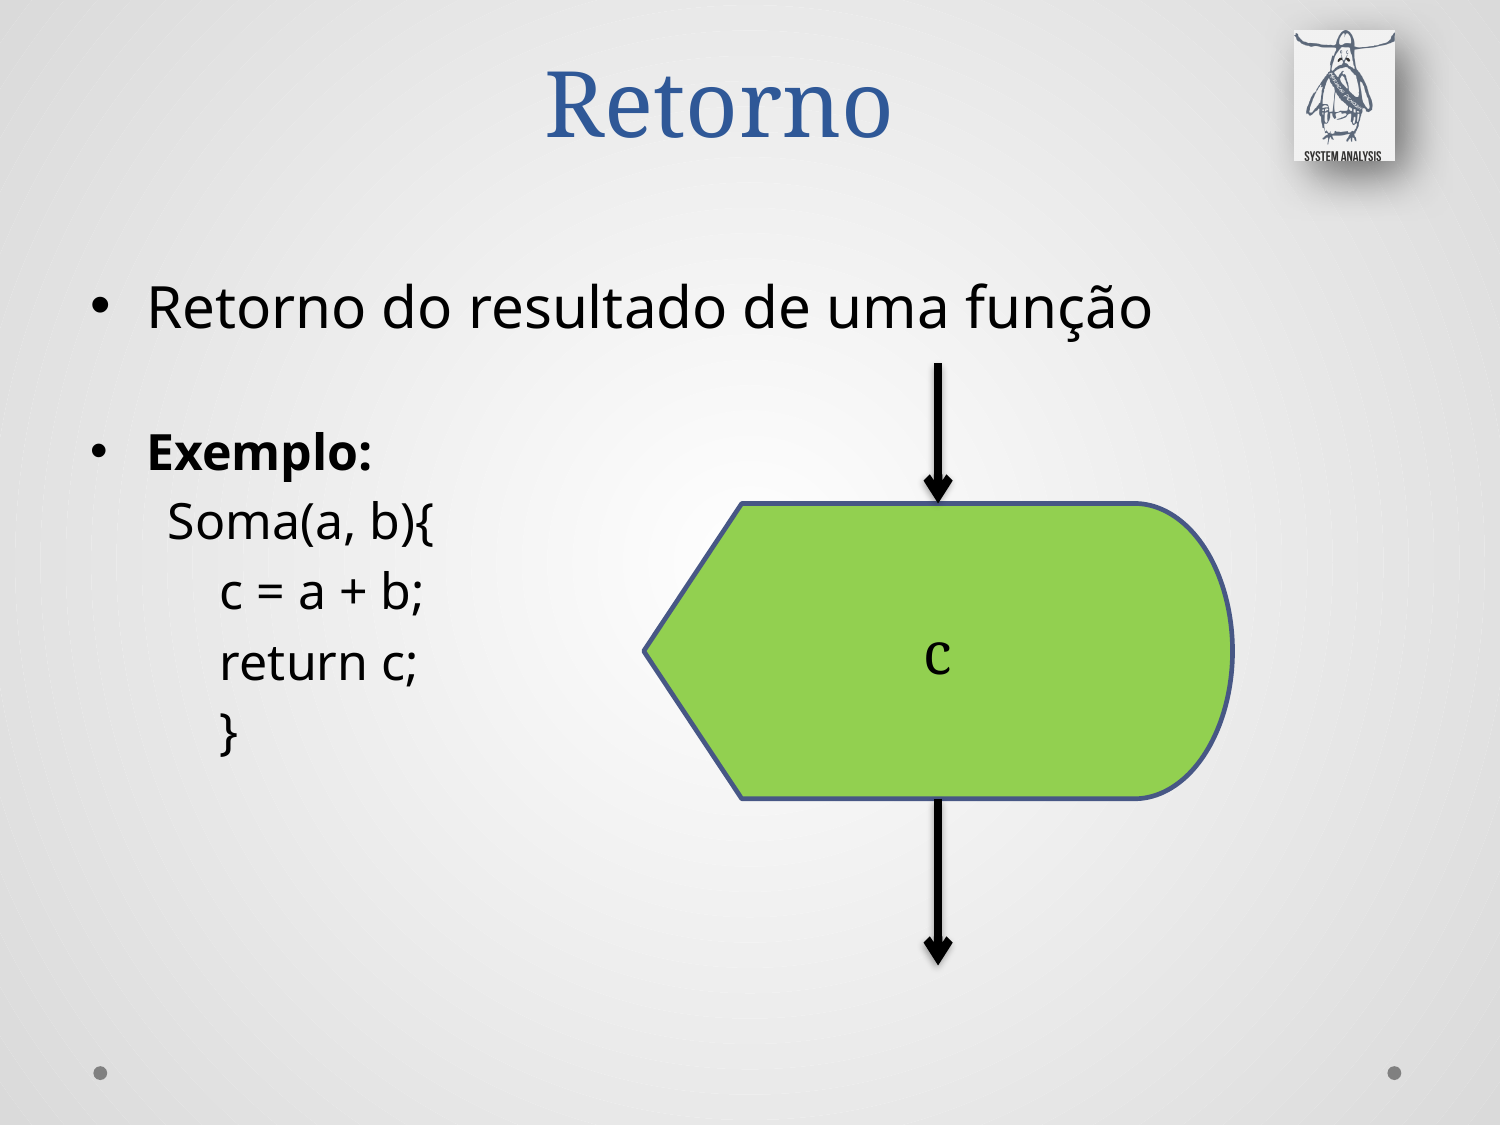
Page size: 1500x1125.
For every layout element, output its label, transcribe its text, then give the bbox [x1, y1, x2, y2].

picture [1294, 30, 1395, 162]
text_box c [641, 501, 1235, 802]
title Retorno [44, 0, 1395, 164]
list Retorno do resultado de uma função Exemplo: Soma(a, b){ c = a + b; return c; } [75, 262, 1425, 1005]
